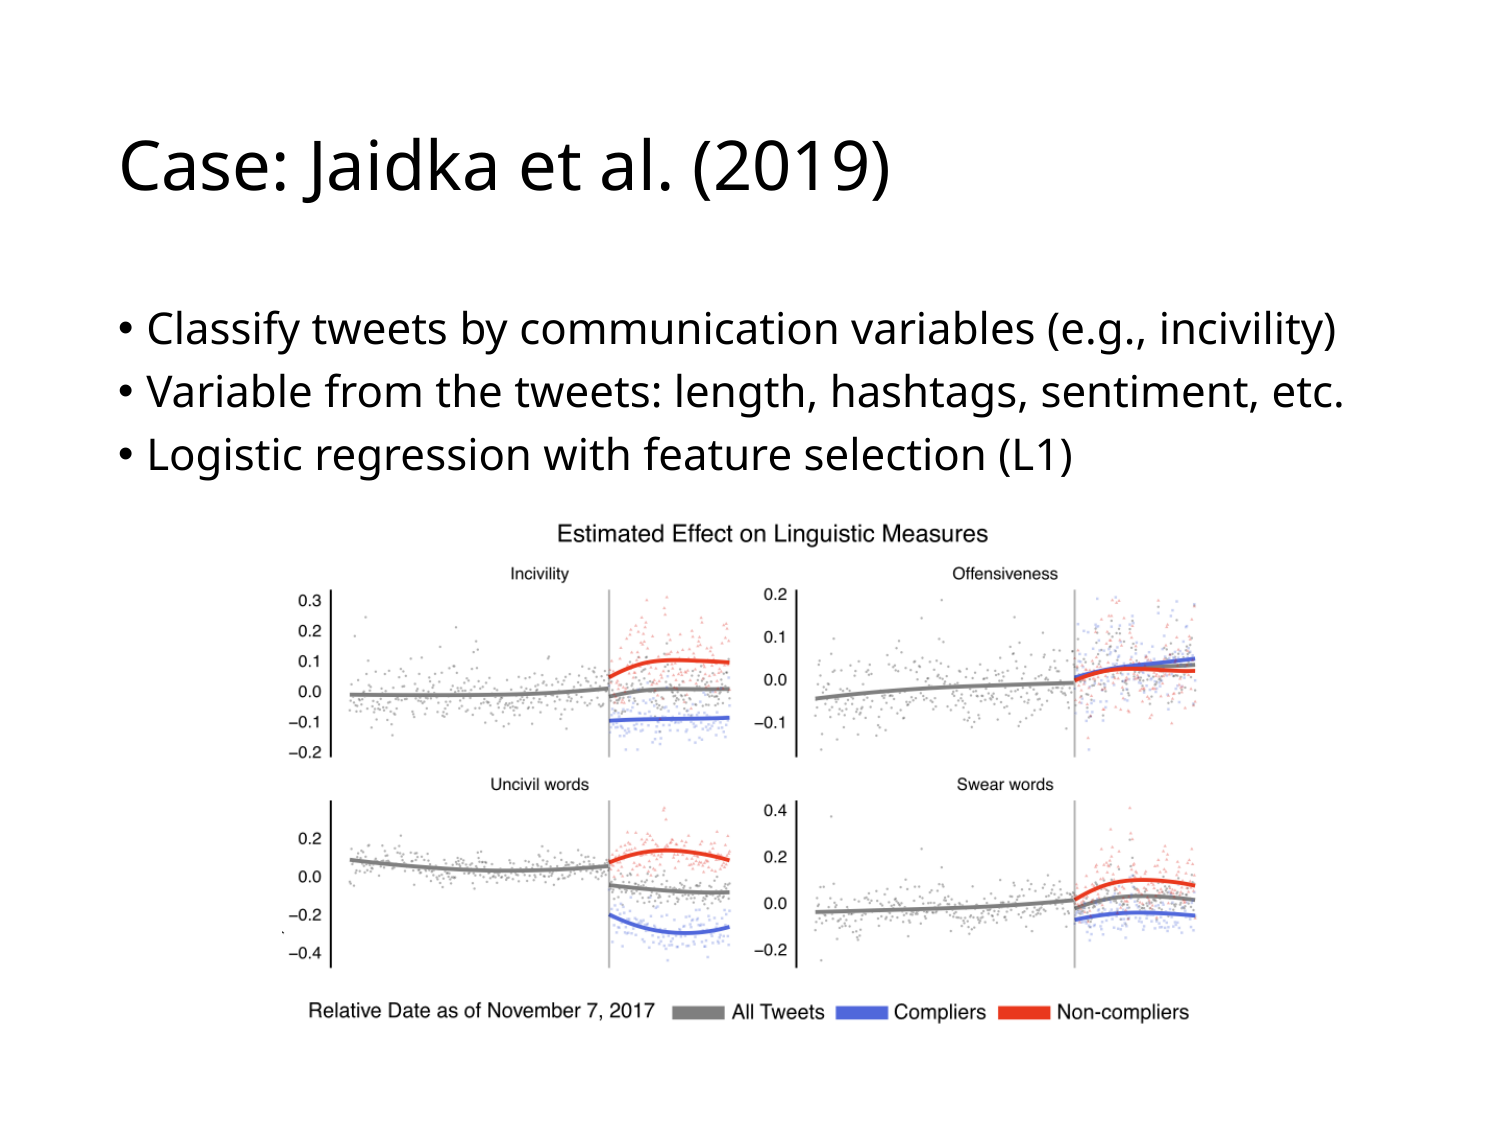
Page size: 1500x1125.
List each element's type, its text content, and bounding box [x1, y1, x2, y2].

picture [302, 997, 1198, 1030]
list Classify tweets by communication variables (e.g., incivility) Variable from the tweets: length, hashtags, sentiment, etc. Logistic regression with feature selection (L1) [103, 299, 1397, 1014]
picture [281, 510, 1219, 976]
title Case: Jaidka et al. (2019) [103, 59, 1397, 278]
